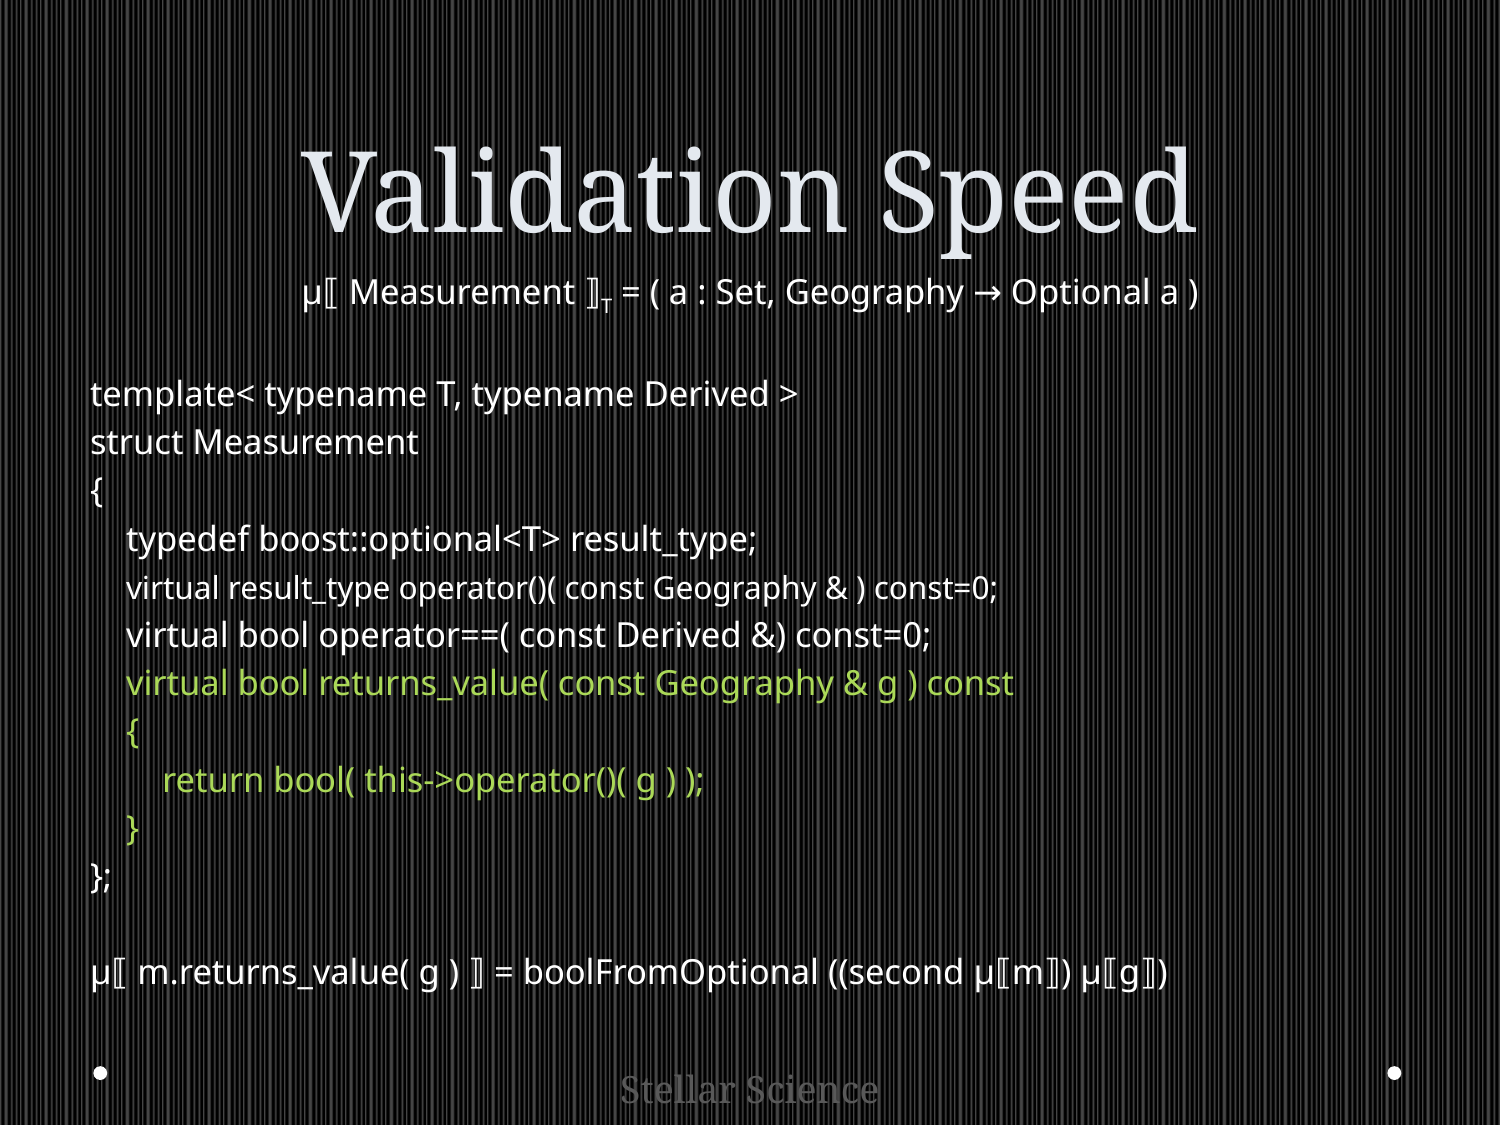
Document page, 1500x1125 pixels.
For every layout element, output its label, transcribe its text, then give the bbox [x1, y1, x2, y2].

text_box Stellar Science [605, 1058, 895, 1119]
list μ⟦ Measurement ⟧T = ( a : Set, Geography → Optional a ) template< typename T, typename Derived > struct Measurement { typedef boost::optional<T> result_type; virtual result_type operator()( const Geography & ) const=0; virtual bool operator==( const Derived &) const=0; virtual bool returns_value( const Geography & g ) const { return bool( this->operator()( g ) ); } }; μ⟦ m.returns_value( g ) ⟧ = boolFromOptional ((second μ⟦m⟧) μ⟦g⟧) [75, 262, 1425, 1005]
title Validation Speed [75, 0, 1425, 262]
